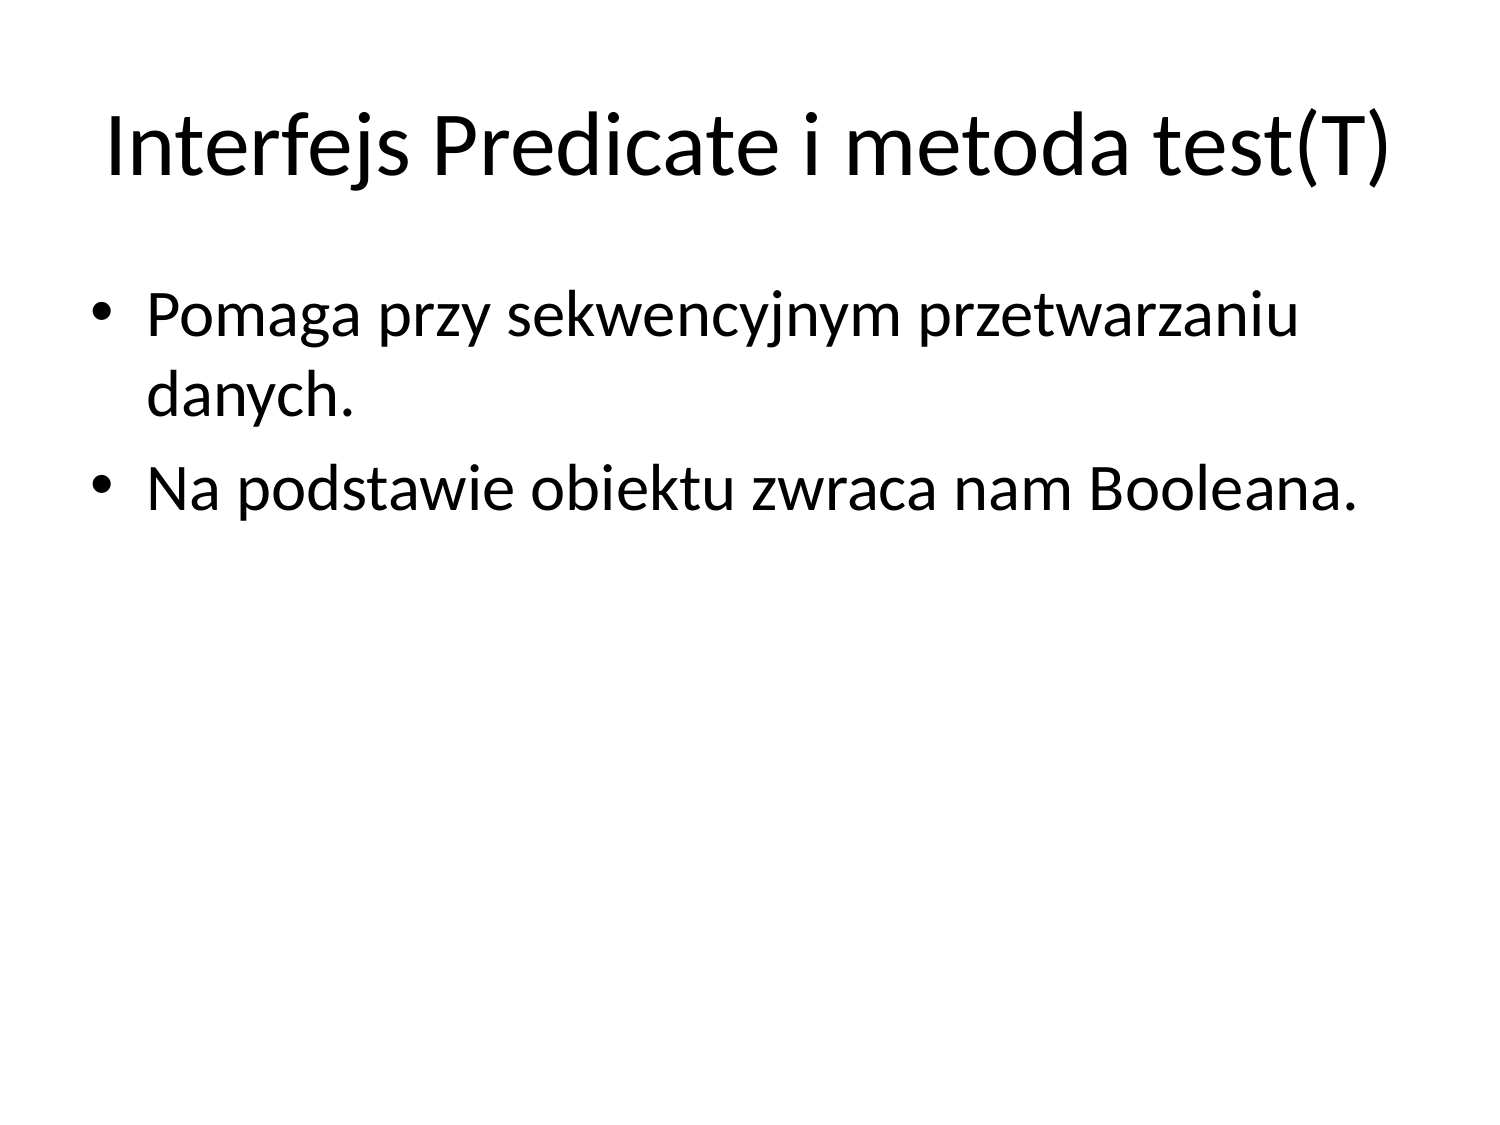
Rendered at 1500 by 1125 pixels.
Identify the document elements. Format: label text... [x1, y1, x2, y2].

title Interfejs Predicate i metoda test(T) [75, 45, 1425, 233]
list Pomaga przy sekwencyjnym przetwarzaniu danych. Na podstawie obiektu zwraca nam Booleana. [75, 262, 1425, 1005]
